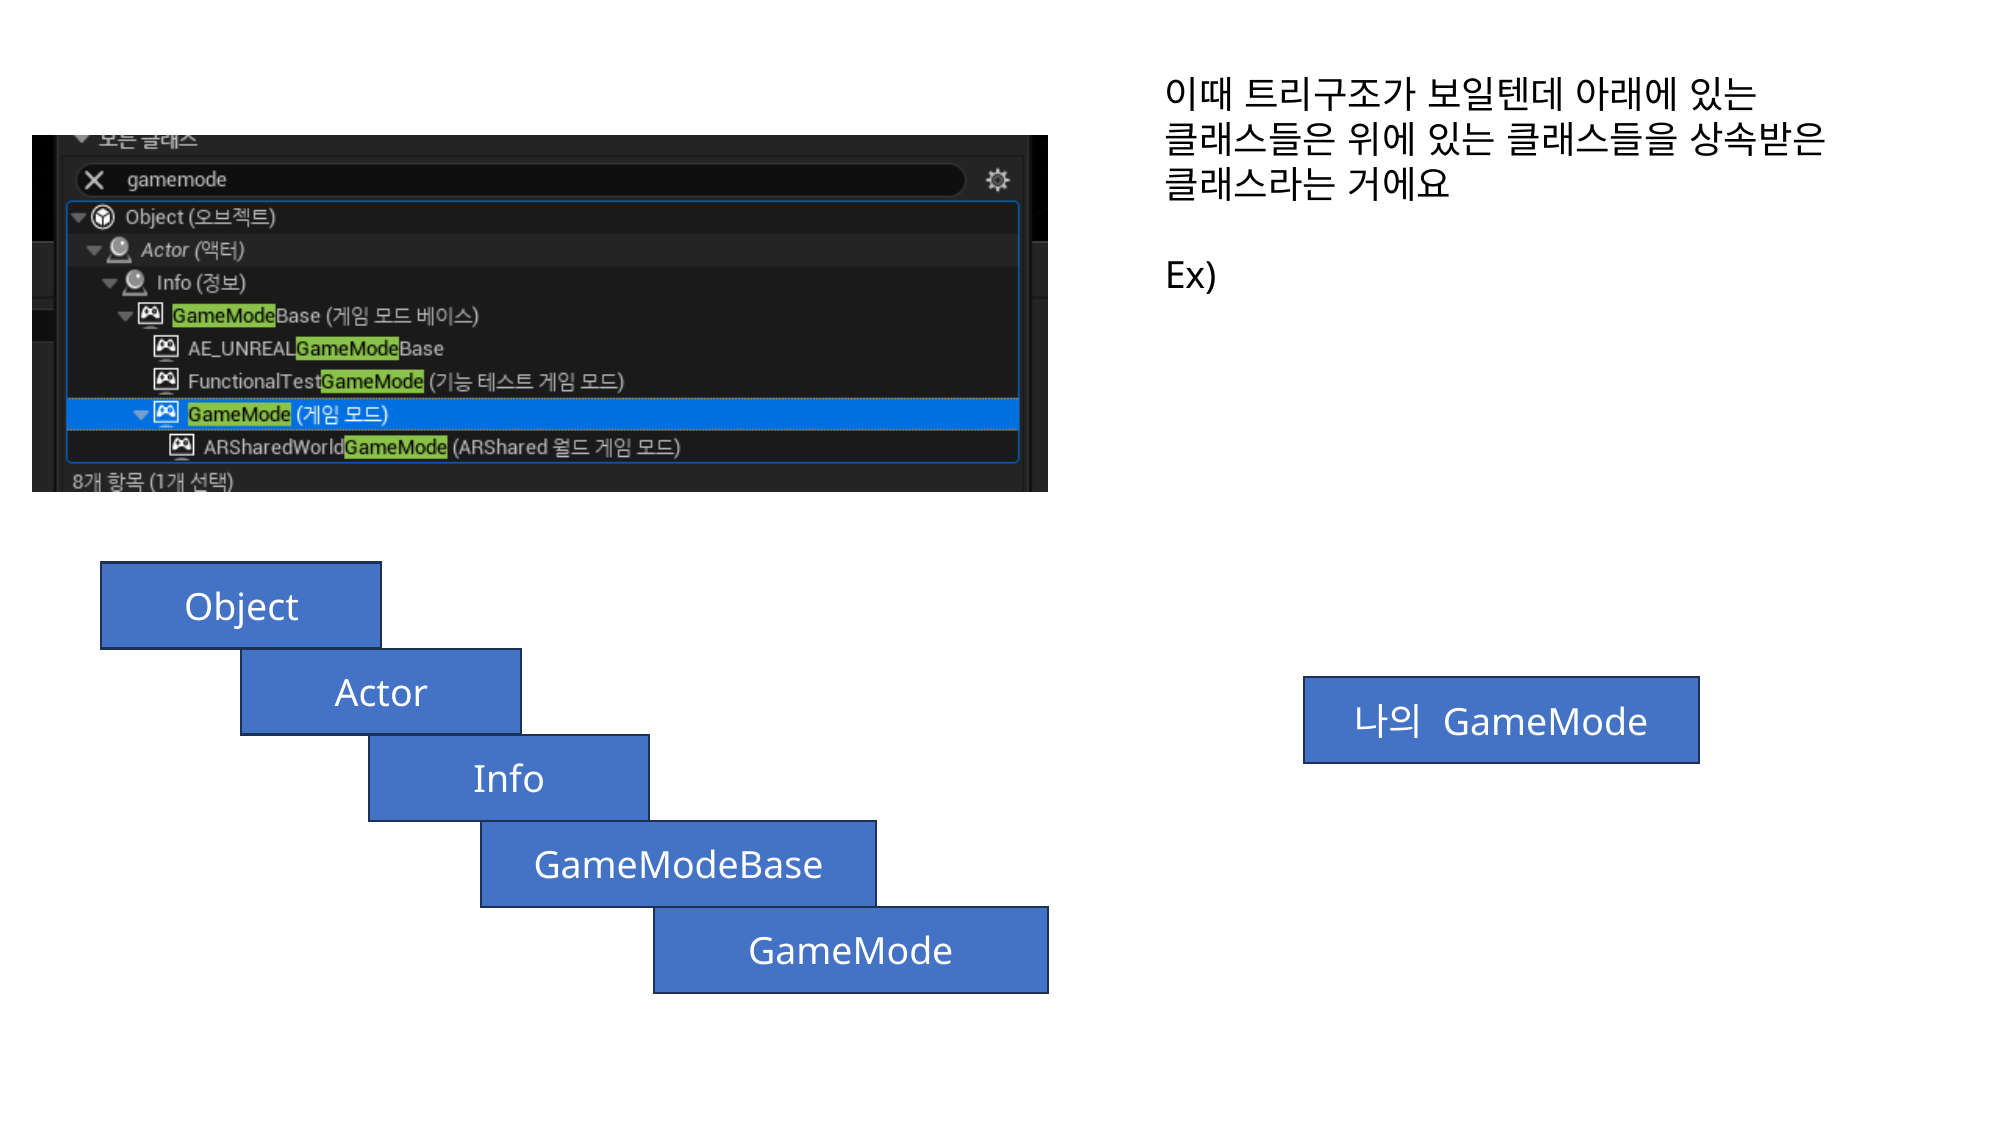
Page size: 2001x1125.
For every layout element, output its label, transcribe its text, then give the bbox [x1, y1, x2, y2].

text_box GameMode [653, 906, 1049, 994]
text_box Actor [240, 648, 522, 736]
picture [32, 135, 1048, 493]
text_box GameModeBase [480, 820, 877, 908]
text_box Object [100, 561, 382, 650]
text_box Info [368, 734, 650, 822]
text_box 나의 GameMode [1303, 676, 1700, 764]
text_box 이때 트리구조가 보일텐데 아래에 있는 클래스들은 위에 있는 클래스들을 상속받은 클래스라는 거에요 Ex) [1149, 63, 1910, 304]
